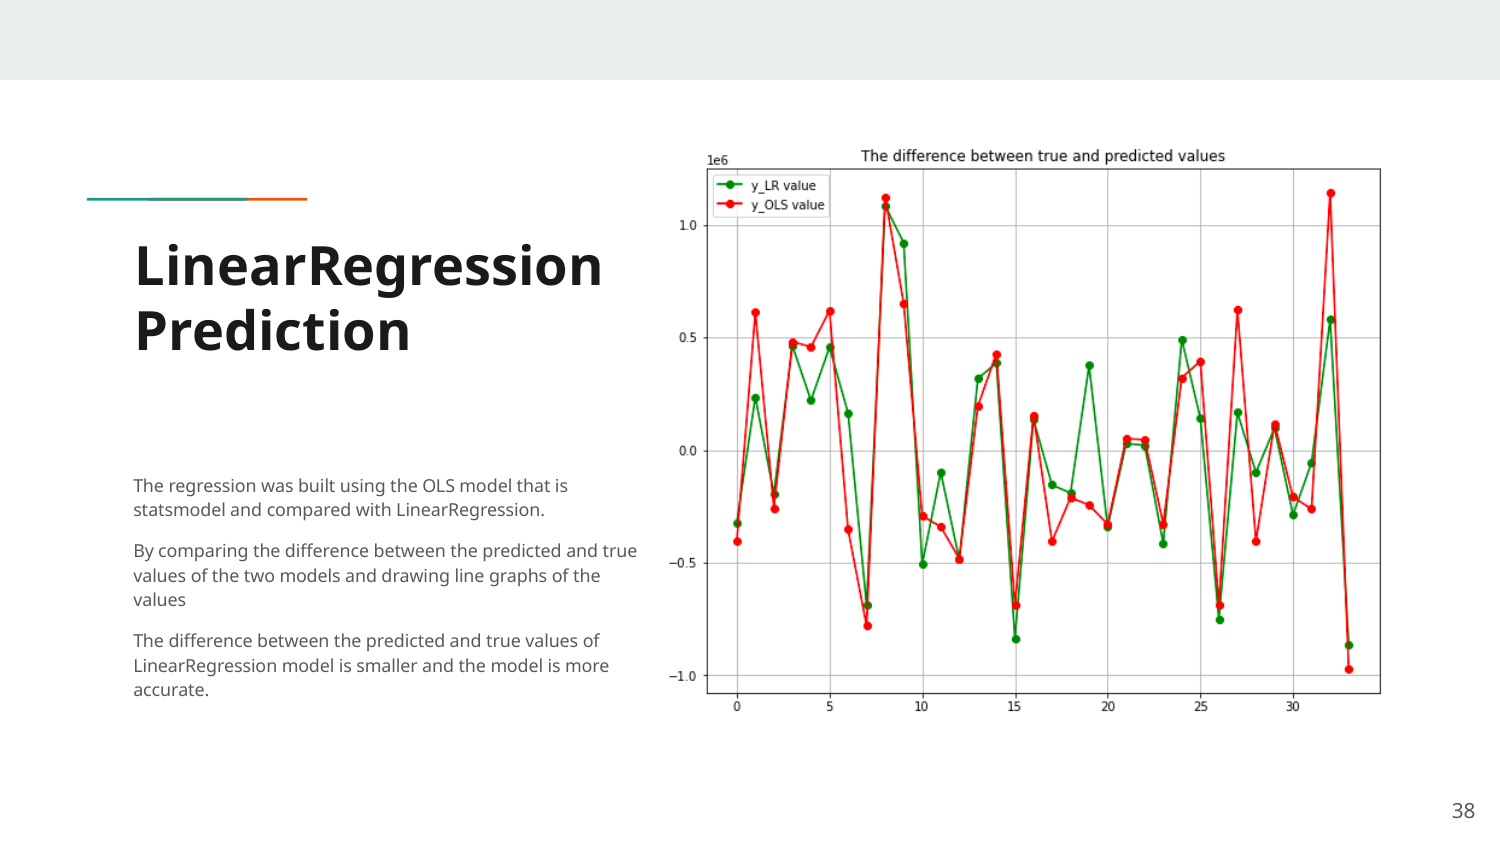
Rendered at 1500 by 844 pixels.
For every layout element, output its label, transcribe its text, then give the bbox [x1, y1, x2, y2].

picture [660, 141, 1404, 729]
list The regression was built using the OLS model that is statsmodel and compared with LinearRegression. By comparing the difference between the predicted and true values of the two models and drawing line graphs of the values The difference between the predicted and true values of LinearRegression model is smaller and the model is more accurate. [118, 456, 655, 719]
slide_number ‹#› [1400, 779, 1491, 844]
title LinearRegression Prediction [119, 216, 655, 443]
